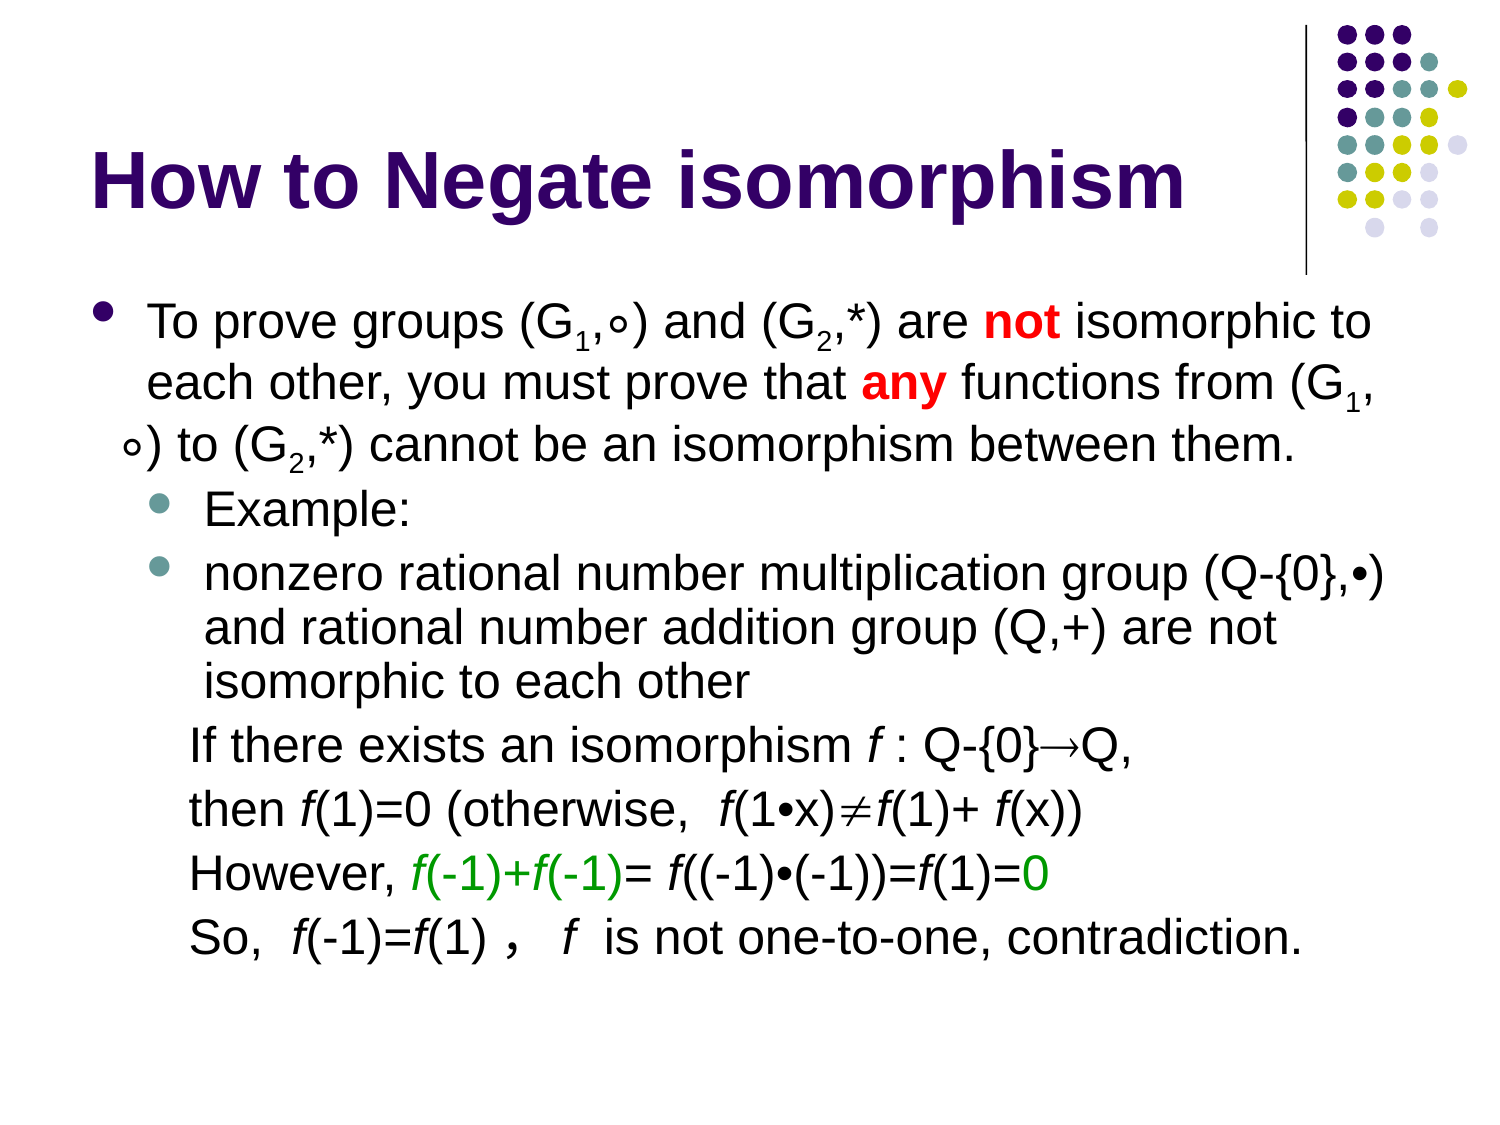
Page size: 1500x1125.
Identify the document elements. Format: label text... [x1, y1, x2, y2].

list To prove groups (G1, ⃘) and (G2,*) are not isomorphic to each other, you must prove that any functions from (G1, ⃘) to (G2,*) cannot be an isomorphism between them. Example: nonzero rational number multiplication group (Q-{0},•) and rational number addition group (Q,+) are not isomorphic to each other If there exists an isomorphism f : Q-{0}Q, then f(1)=0 (otherwise, f(1•x)f(1)+ f(x)) However, f(-1)+f(-1)= f((-1)•(-1))=f(1)=0 So, f(-1)=f(1)，f is not one-to-one, contradiction. [75, 282, 1425, 1006]
title How to Negate isomorphism [75, 20, 1313, 233]
